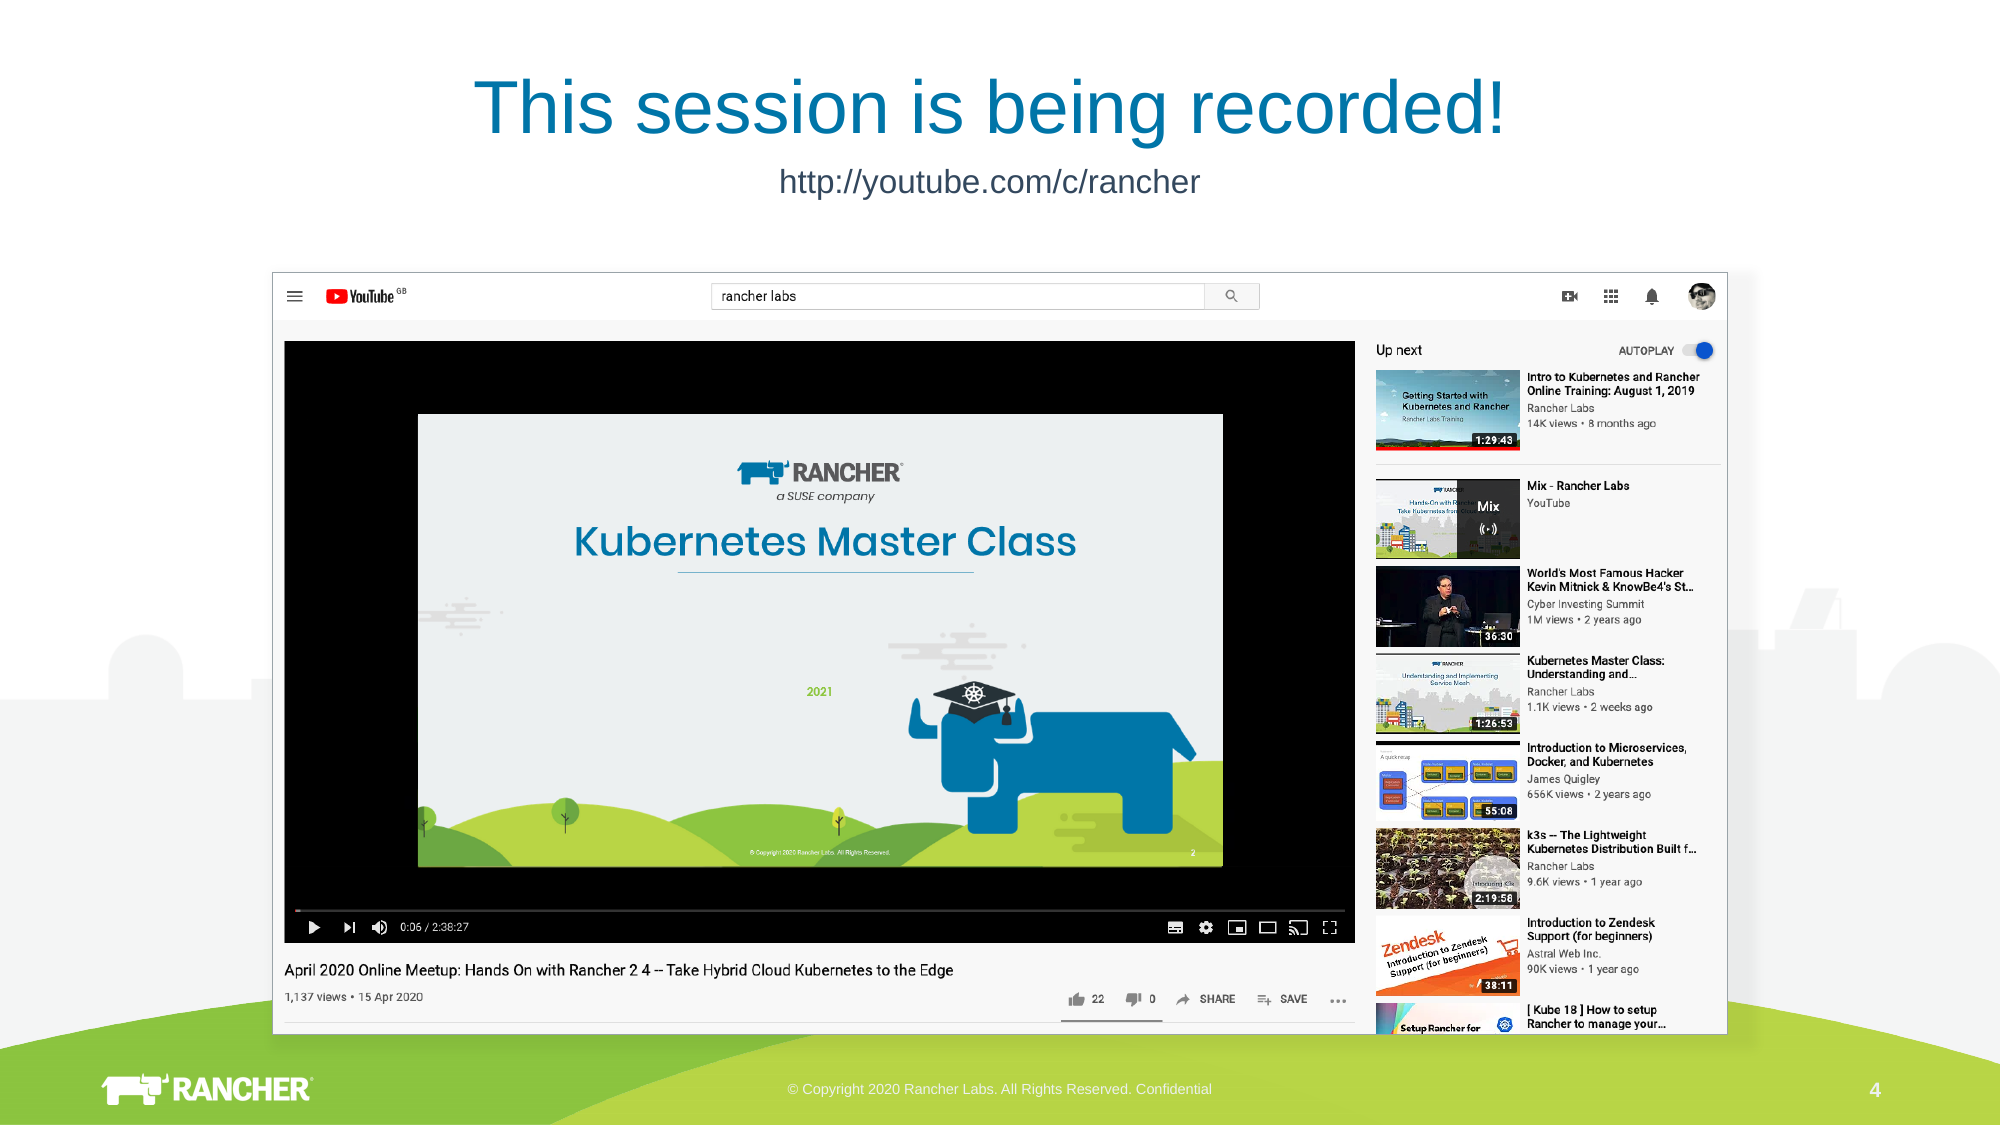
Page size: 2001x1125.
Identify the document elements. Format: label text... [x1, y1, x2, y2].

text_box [272, 272, 1728, 1035]
title This session is being recorded! [100, 60, 1880, 158]
picture [0, 970, 2000, 1125]
list http://youtube.com/c/rancher [100, 158, 1880, 209]
